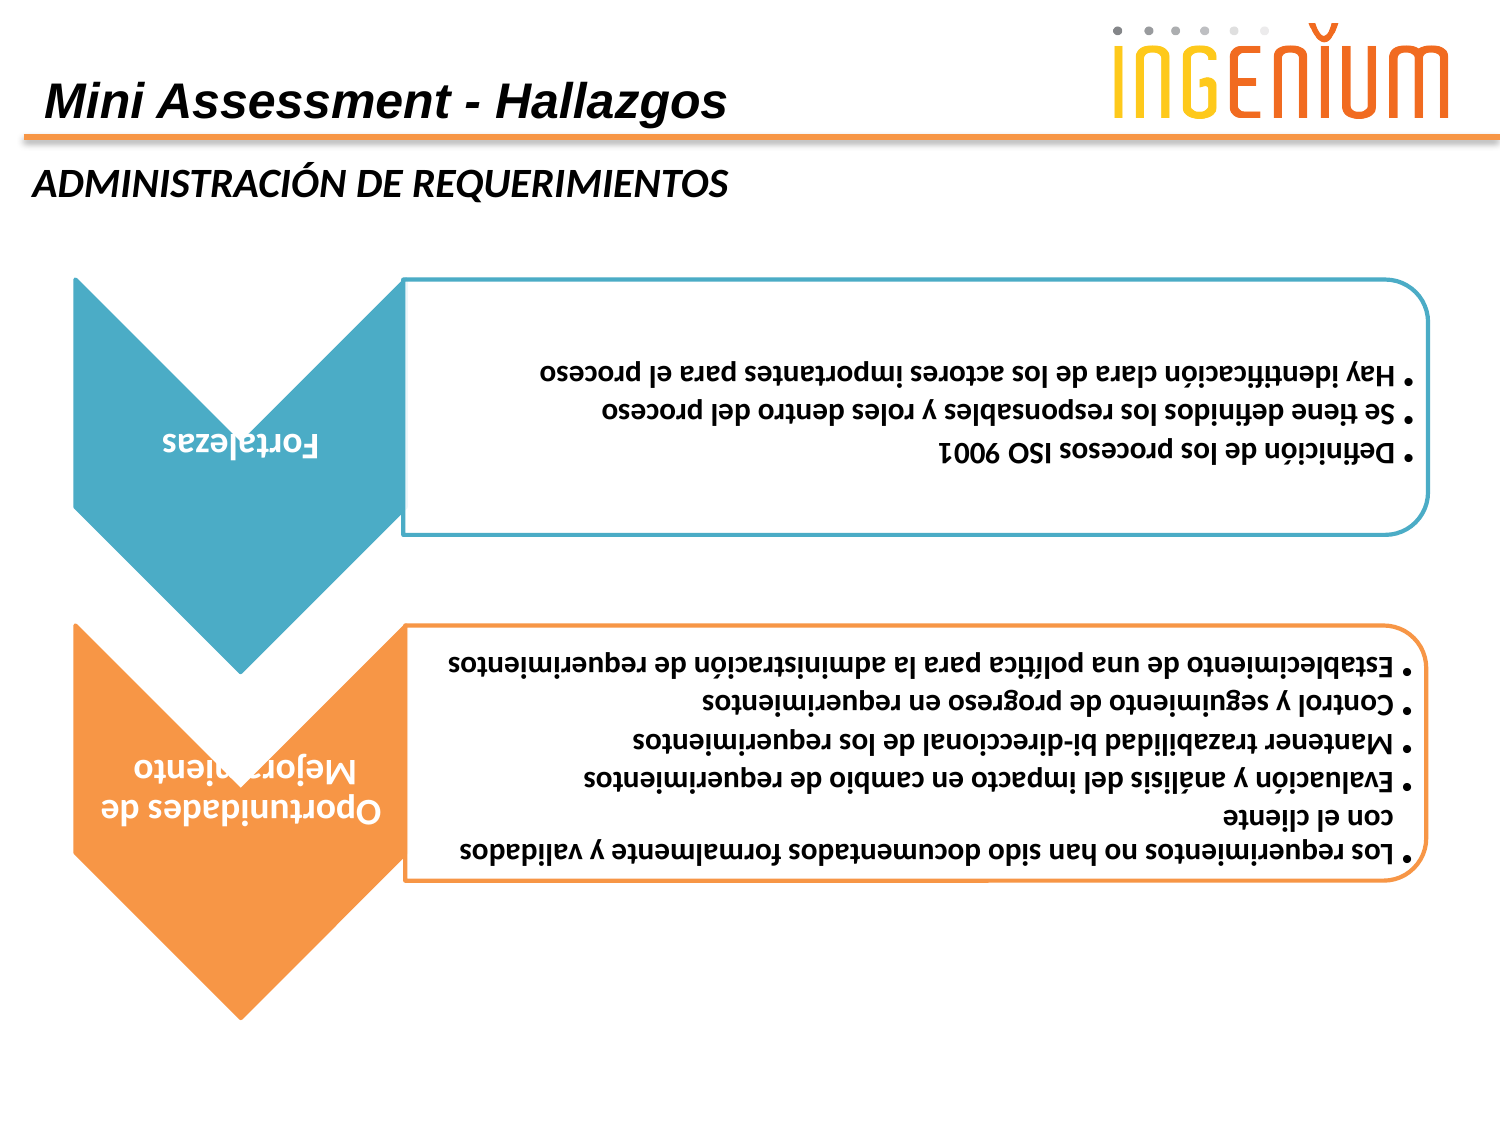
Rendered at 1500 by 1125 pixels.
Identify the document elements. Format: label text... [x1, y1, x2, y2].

text_box Mini Assessment - Hallazgos [29, 61, 1081, 136]
picture [1113, 23, 1462, 136]
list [76, 278, 1427, 1019]
text_box Administración de Requerimientos [17, 147, 1471, 220]
